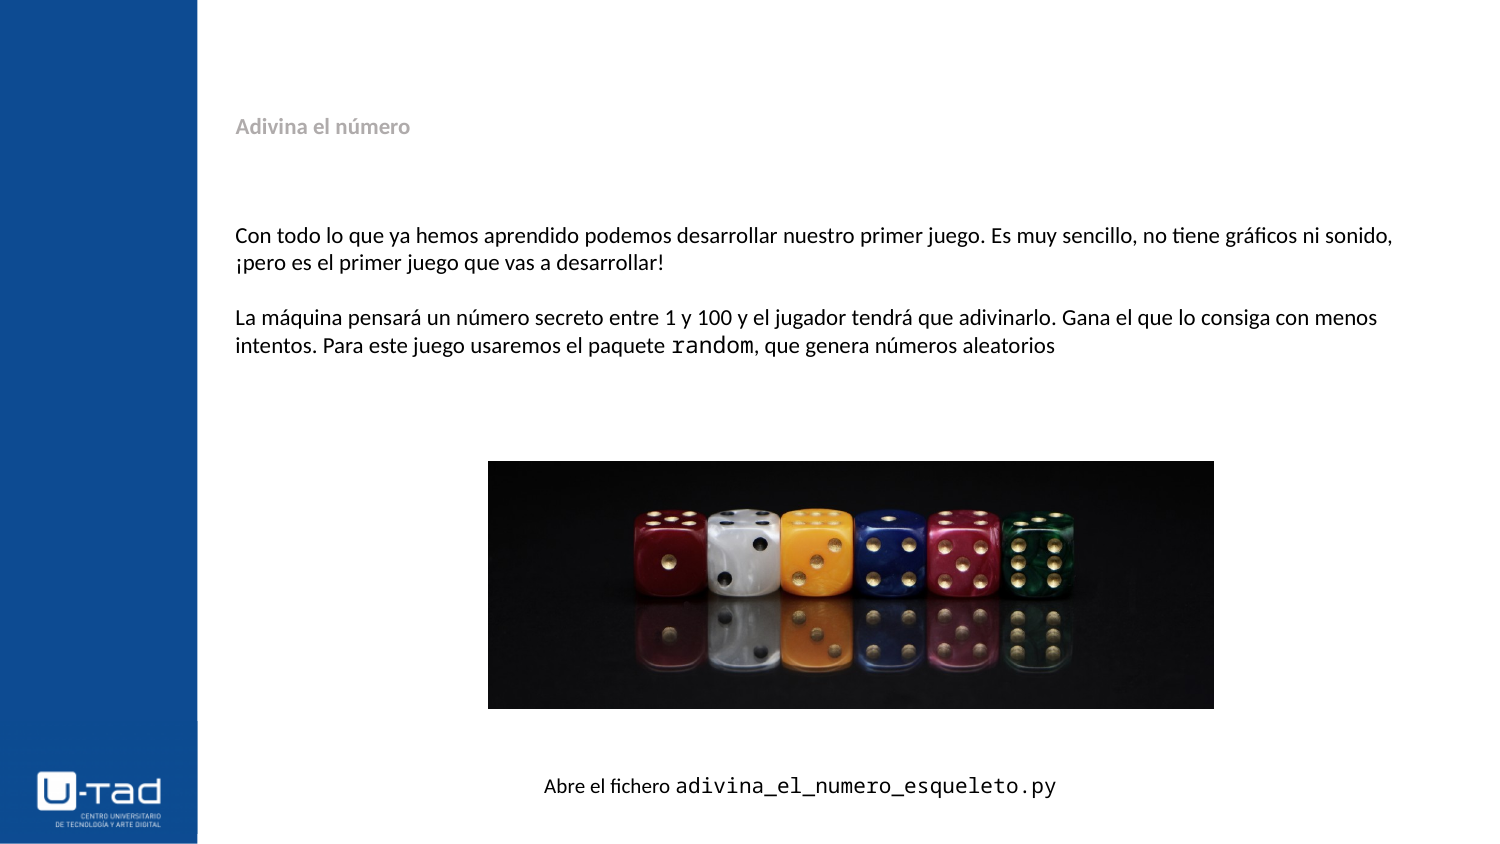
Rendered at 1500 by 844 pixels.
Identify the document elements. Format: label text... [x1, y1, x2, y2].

title Adivina el número [220, 58, 1280, 147]
text_box Abre el fichero adivina_el_numero_esqueleto.py [529, 765, 1073, 806]
picture [488, 461, 1214, 709]
picture [0, 721, 198, 834]
text_box Con todo lo que ya hemos aprendido podemos desarrollar nuestro primer juego. Es muy sencillo, no tiene gráficos ni sonido, ¡pero es el primer juego que vas a desarrollar! La máquina pensará un número secreto entre 1 y 100 y el jugador tendrá que adivinarlo. Gana el que lo consiga con menos intentos. Para este juego usaremos el paquete random, que genera números aleatorios [220, 213, 1451, 393]
